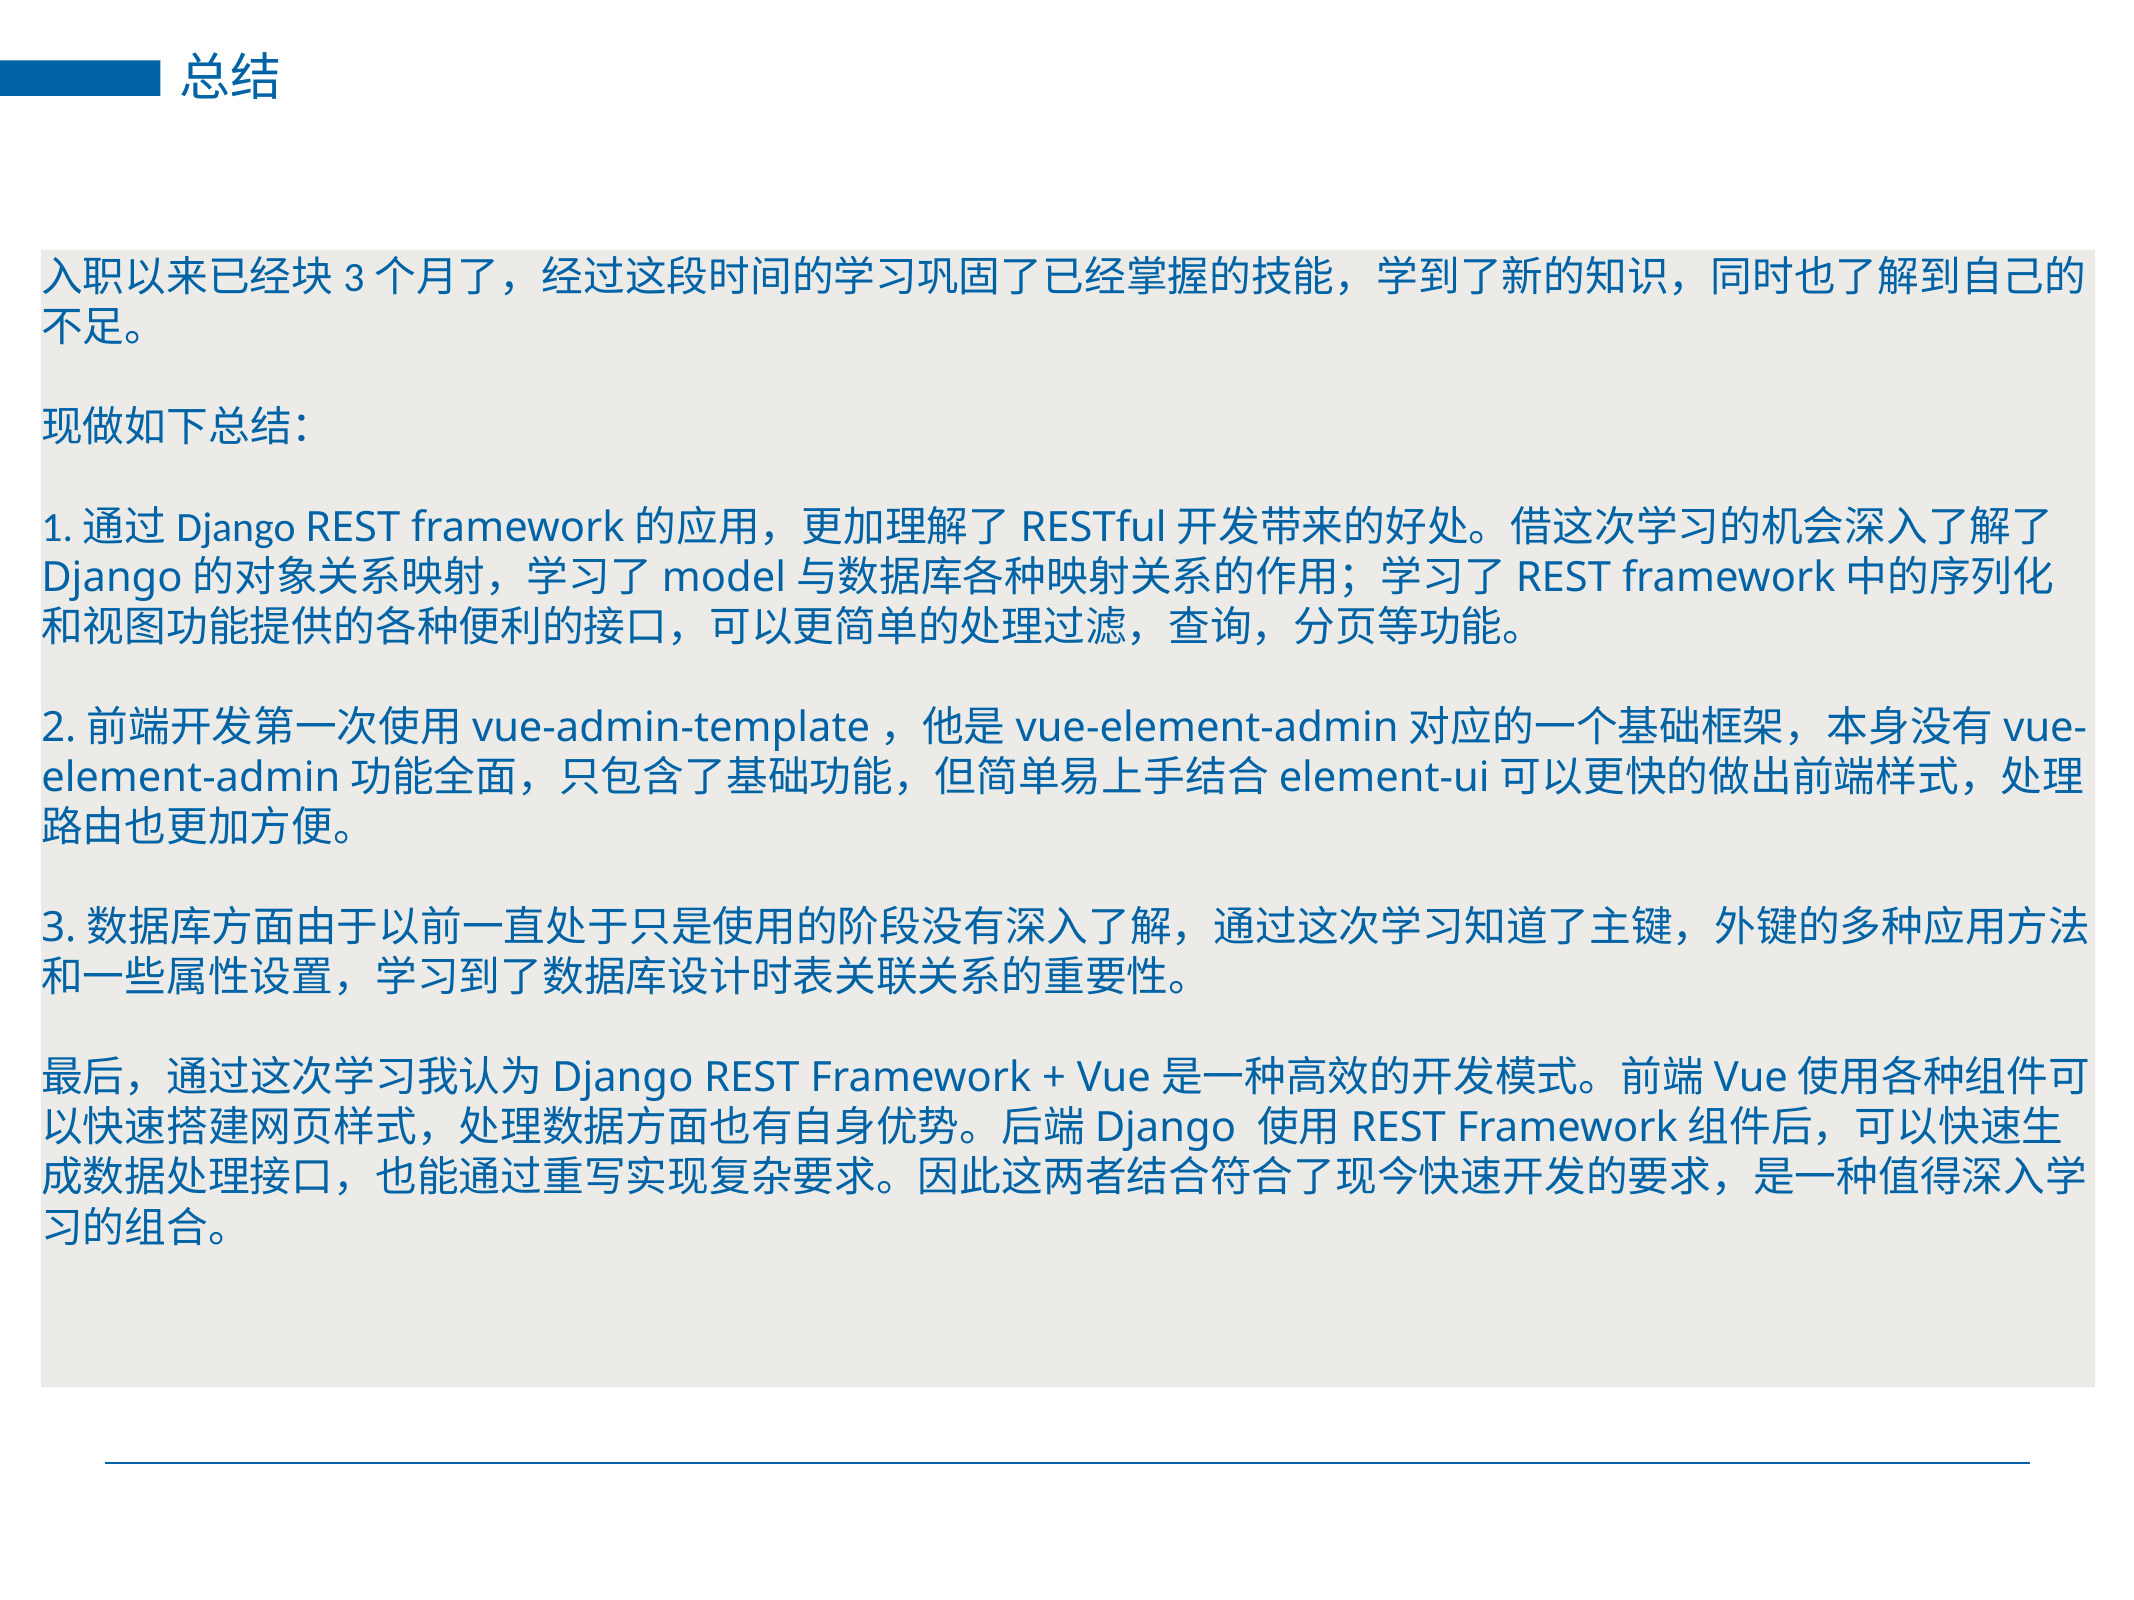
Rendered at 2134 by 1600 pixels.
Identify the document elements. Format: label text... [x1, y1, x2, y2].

text_box 入职以来已经块3个月了，经过这段时间的学习巩固了已经掌握的技能，学到了新的知识，同时也了解到自己的不足。 现做如下总结： 1.通过Django REST framework的应用，更加理解了RESTful开发带来的好处。借这次学习的机会深入了解了Django的对象关系映射，学习了model与数据库各种映射关系的作用；学习了REST framework中的序列化和视图功能提供的各种便利的接口，可以更简单的处理过滤，查询，分页等功能。 2.前端开发第一次使用vue-admin-template，他是vue-element-admin对应的一个基础框架，本身没有vue-element-admin功能全面，只包含了基础功能，但简单易上手结合element-ui可以更快的做出前端样式，处理路由也更加方便。 3.数据库方面由于以前一直处于只是使用的阶段没有深入了解，通过这次学习知道了主键，外键的多种应用方法和一些属性设置，学习到了数据库设计时表关联关系的重要性。 最后，通过这次学习我认为Django REST Framework + Vue是一种高效的开发模式。前端Vue使用各种组件可以快速搭建网页样式，处理数据方面也有自身优势。后端Django 使用REST Framework组件后，可以快速生成数据处理接口，也能通过重写实现复杂要求。因此这两者结合符合了现今快速开发的要求，是一种值得深入学习的组合。 [41, 249, 2095, 1388]
text_box [0, 60, 161, 96]
text_box 总结 [177, 42, 655, 106]
